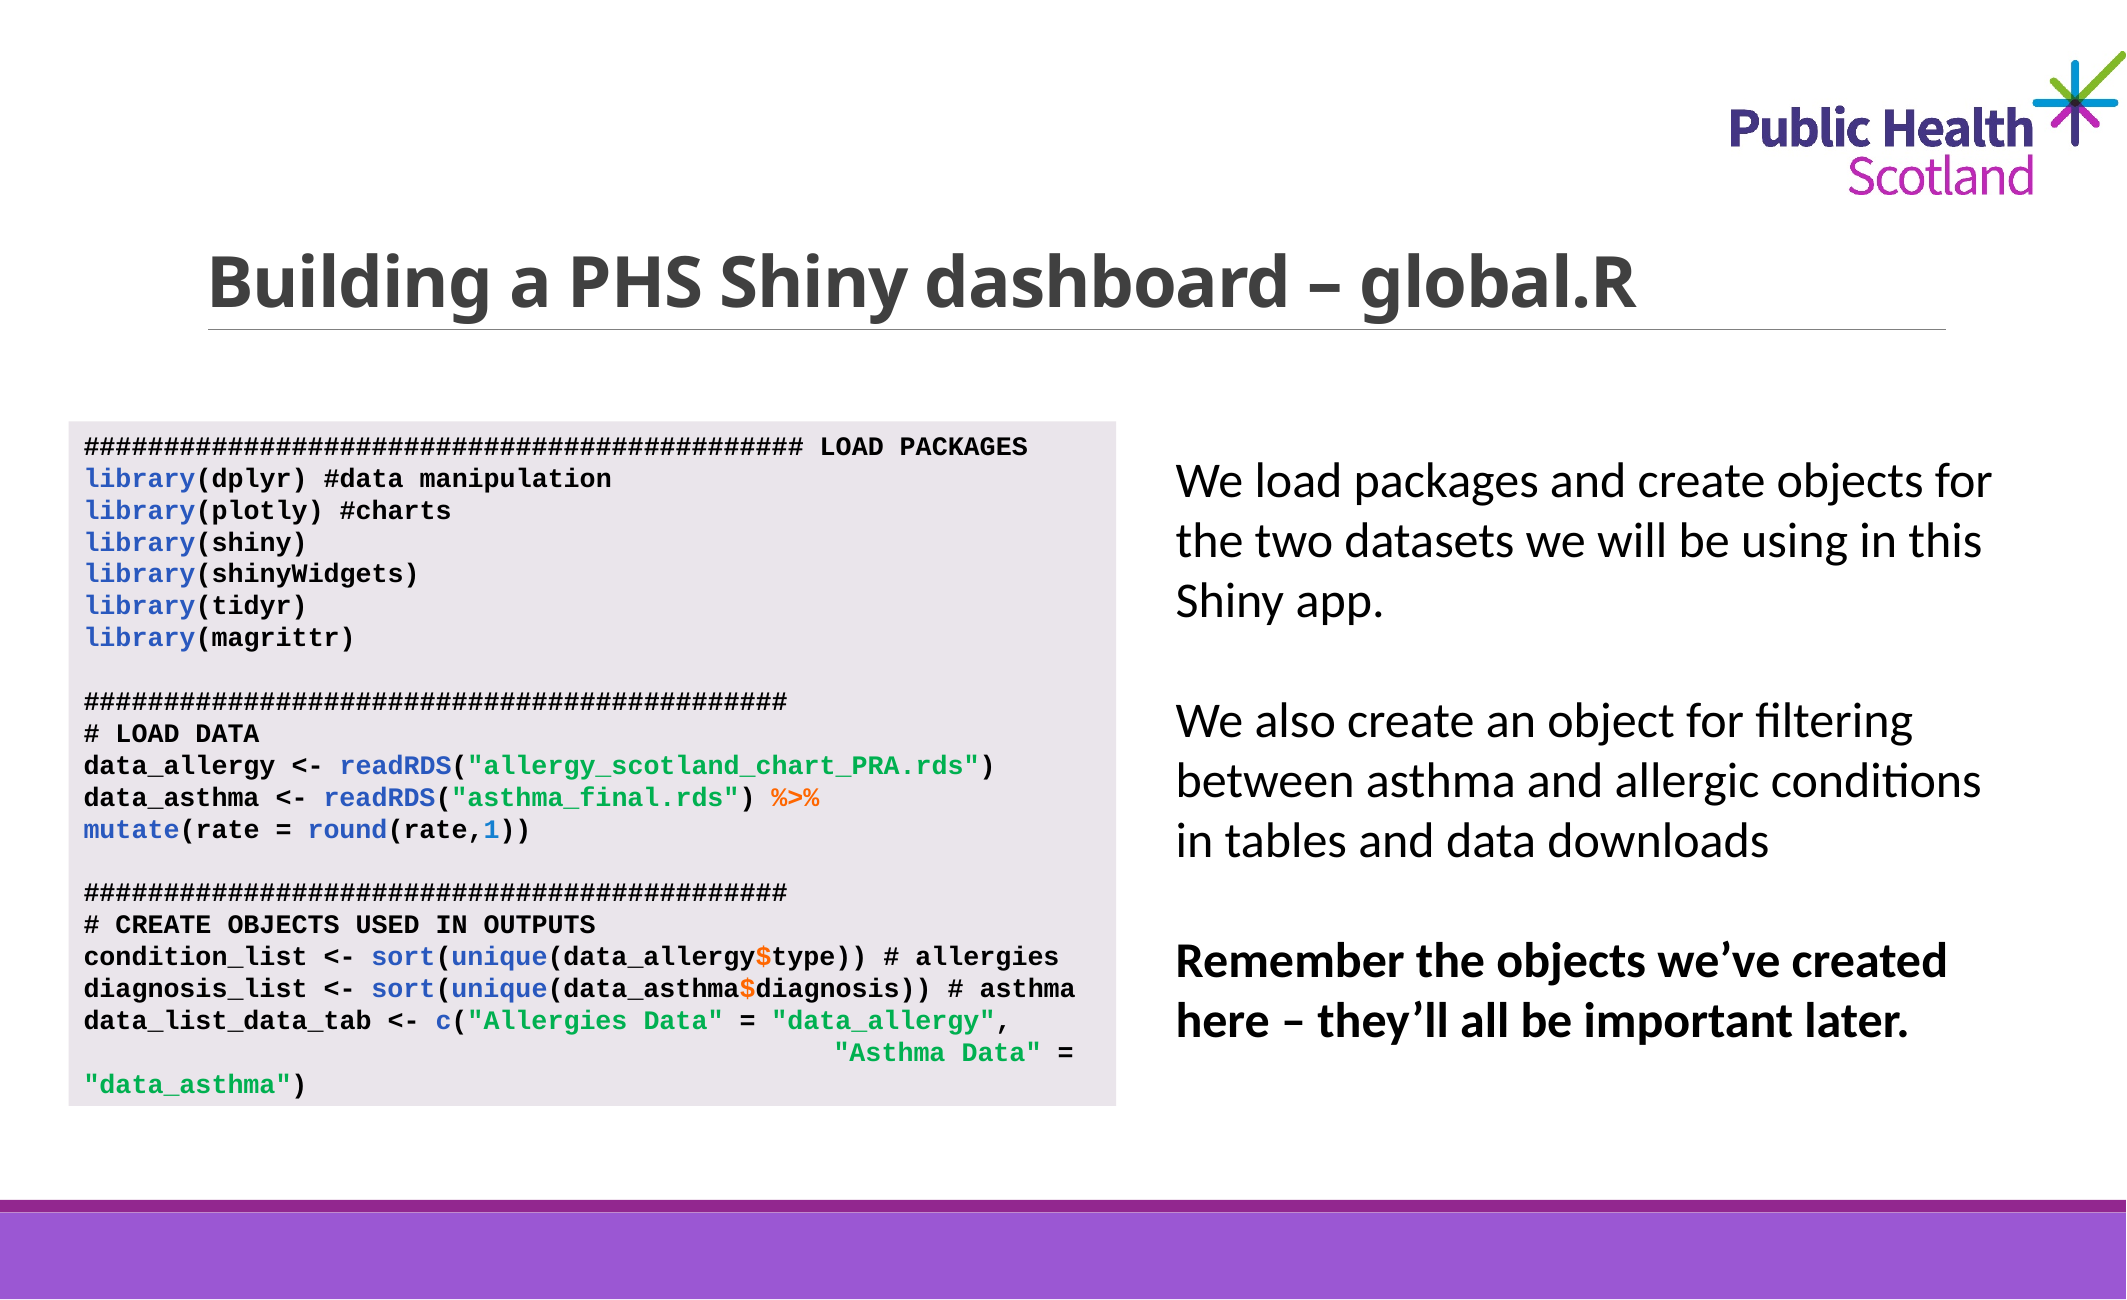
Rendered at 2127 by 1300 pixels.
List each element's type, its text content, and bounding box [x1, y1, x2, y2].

title Building a PHS Shiny dashboard – global.R [191, 54, 1946, 330]
picture [1730, 51, 2126, 195]
text_box We load packages and create objects for the two datasets we will be using in this Shiny app. We also create an object for filtering between asthma and allergic conditions in tables and data downloads Remember the objects we’ve created here – they’ll all be important later. [1160, 440, 2035, 1056]
text_box ############################################# LOAD PACKAGES library(dplyr) #data manipulation library(plotly) #charts library(shiny) library(shinyWidgets) library(tidyr) library(magrittr) ############################################ # LOAD DATA data_allergy <- readRDS("allergy_scotland_chart_PRA.rds") data_asthma <- readRDS("asthma_final.rds") %>% mutate(rate = round(rate,1)) ############################################ # CREATE OBJECTS USED IN OUTPUTS condition_list <- sort(unique(data_allergy$type)) # allergies diagnosis_list <- sort(unique(data_asthma$diagnosis)) # asthma data_list_data_tab <- c("Allergies Data" = "data_allergy", "Asthma Data" = "data_asthma") [68, 421, 1117, 1106]
